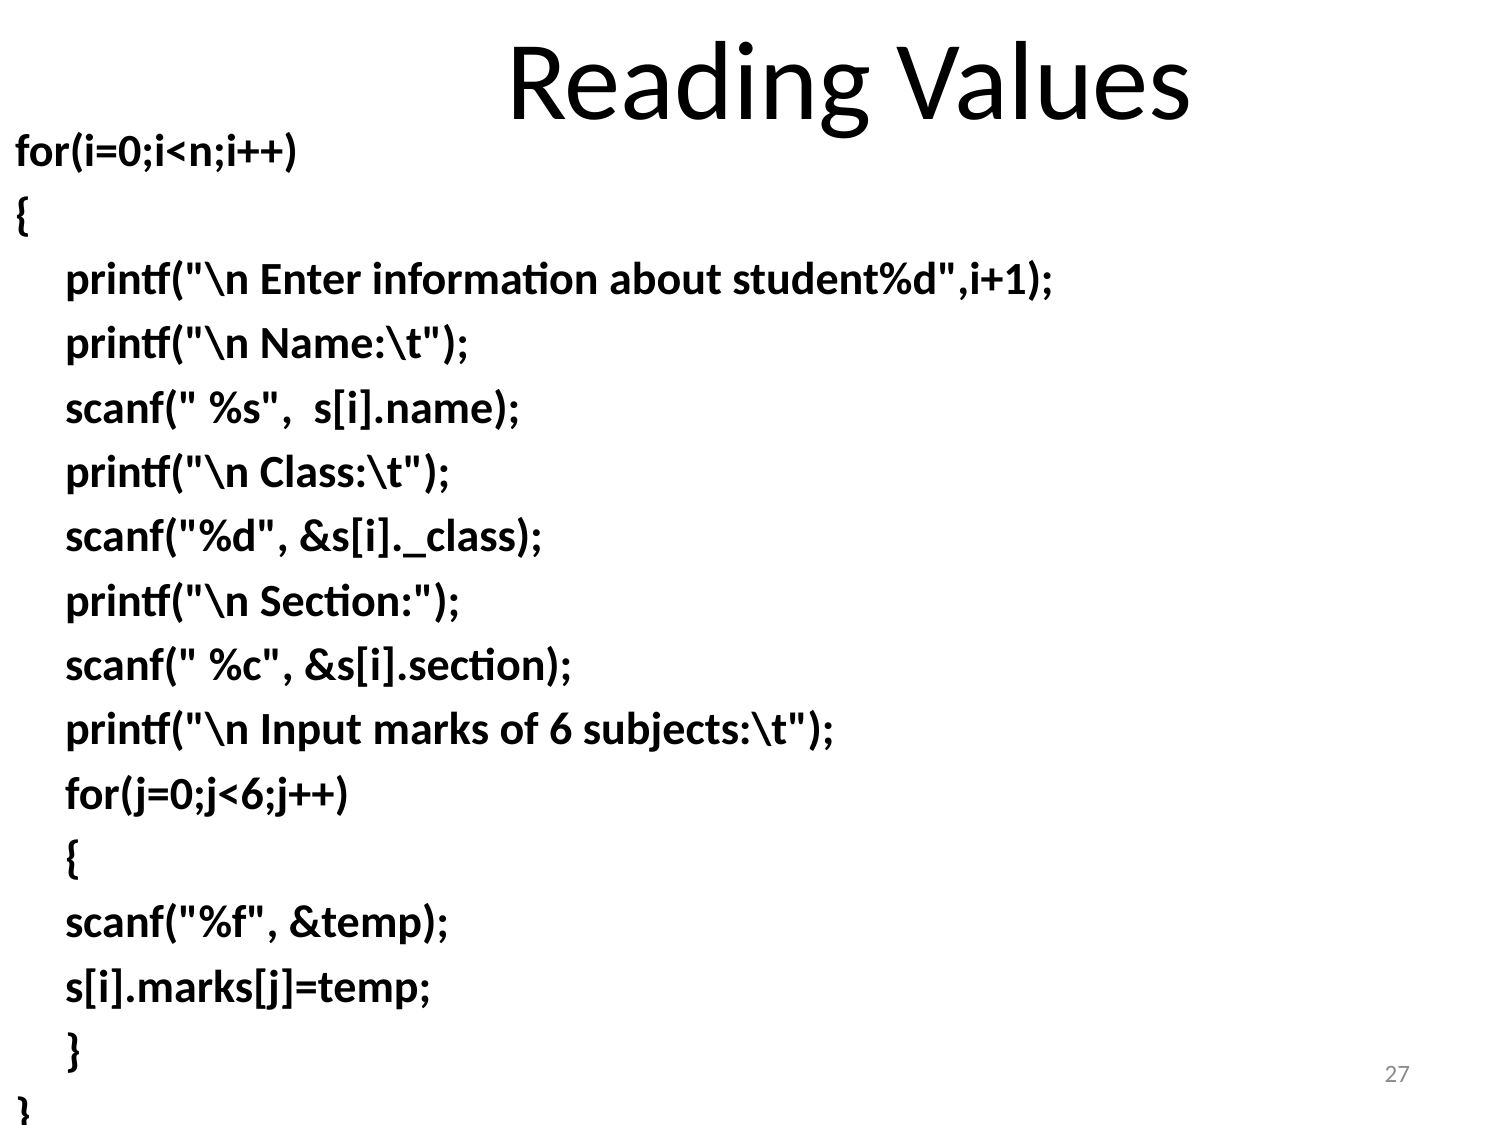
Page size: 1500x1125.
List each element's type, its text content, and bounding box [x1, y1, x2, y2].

text_box Reading Values [491, 0, 1209, 150]
slide_number 27 [1074, 1042, 1425, 1103]
list for(i=0;i<n;i++) { printf("\n Enter information about student%d",i+1); printf("\n Name:\t"); scanf(" %s", s[i].name); printf("\n Class:\t"); scanf("%d", &s[i]._class); printf("\n Section:"); scanf(" %c", &s[i].section); printf("\n Input marks of 6 subjects:\t"); for(j=0;j<6;j++) { scanf("%f", &temp); s[i].marks[j]=temp; } } [0, 112, 1500, 1125]
